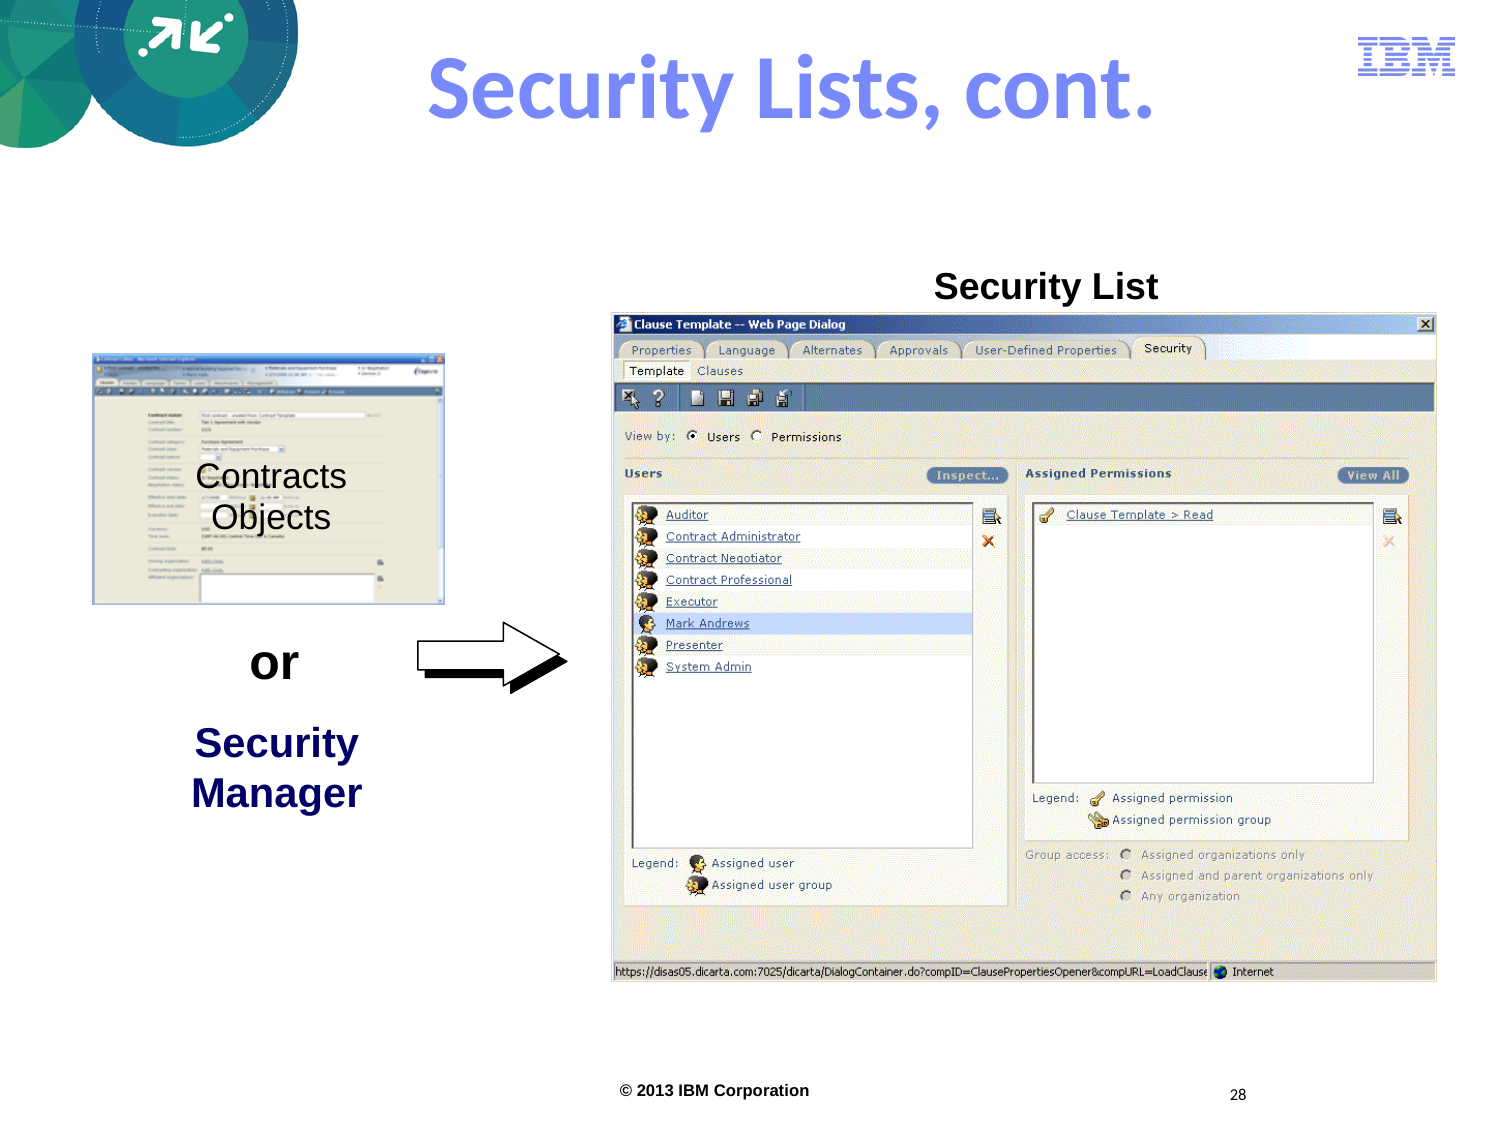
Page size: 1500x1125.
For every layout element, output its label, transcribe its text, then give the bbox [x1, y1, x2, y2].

text_box [425, 670, 503, 678]
picture [0, 0, 313, 192]
slide_number 28 [1211, 1075, 1499, 1124]
text_box Security Lists, cont. [413, 32, 1338, 147]
text_box Security List [933, 262, 1159, 308]
text_box [417, 622, 560, 686]
picture [610, 311, 1438, 983]
text_box [87, 262, 1438, 990]
picture [1358, 37, 1455, 76]
text_box or [249, 629, 300, 690]
picture [92, 353, 445, 606]
text_box [510, 656, 567, 694]
text_box Security Manager [88, 708, 466, 774]
